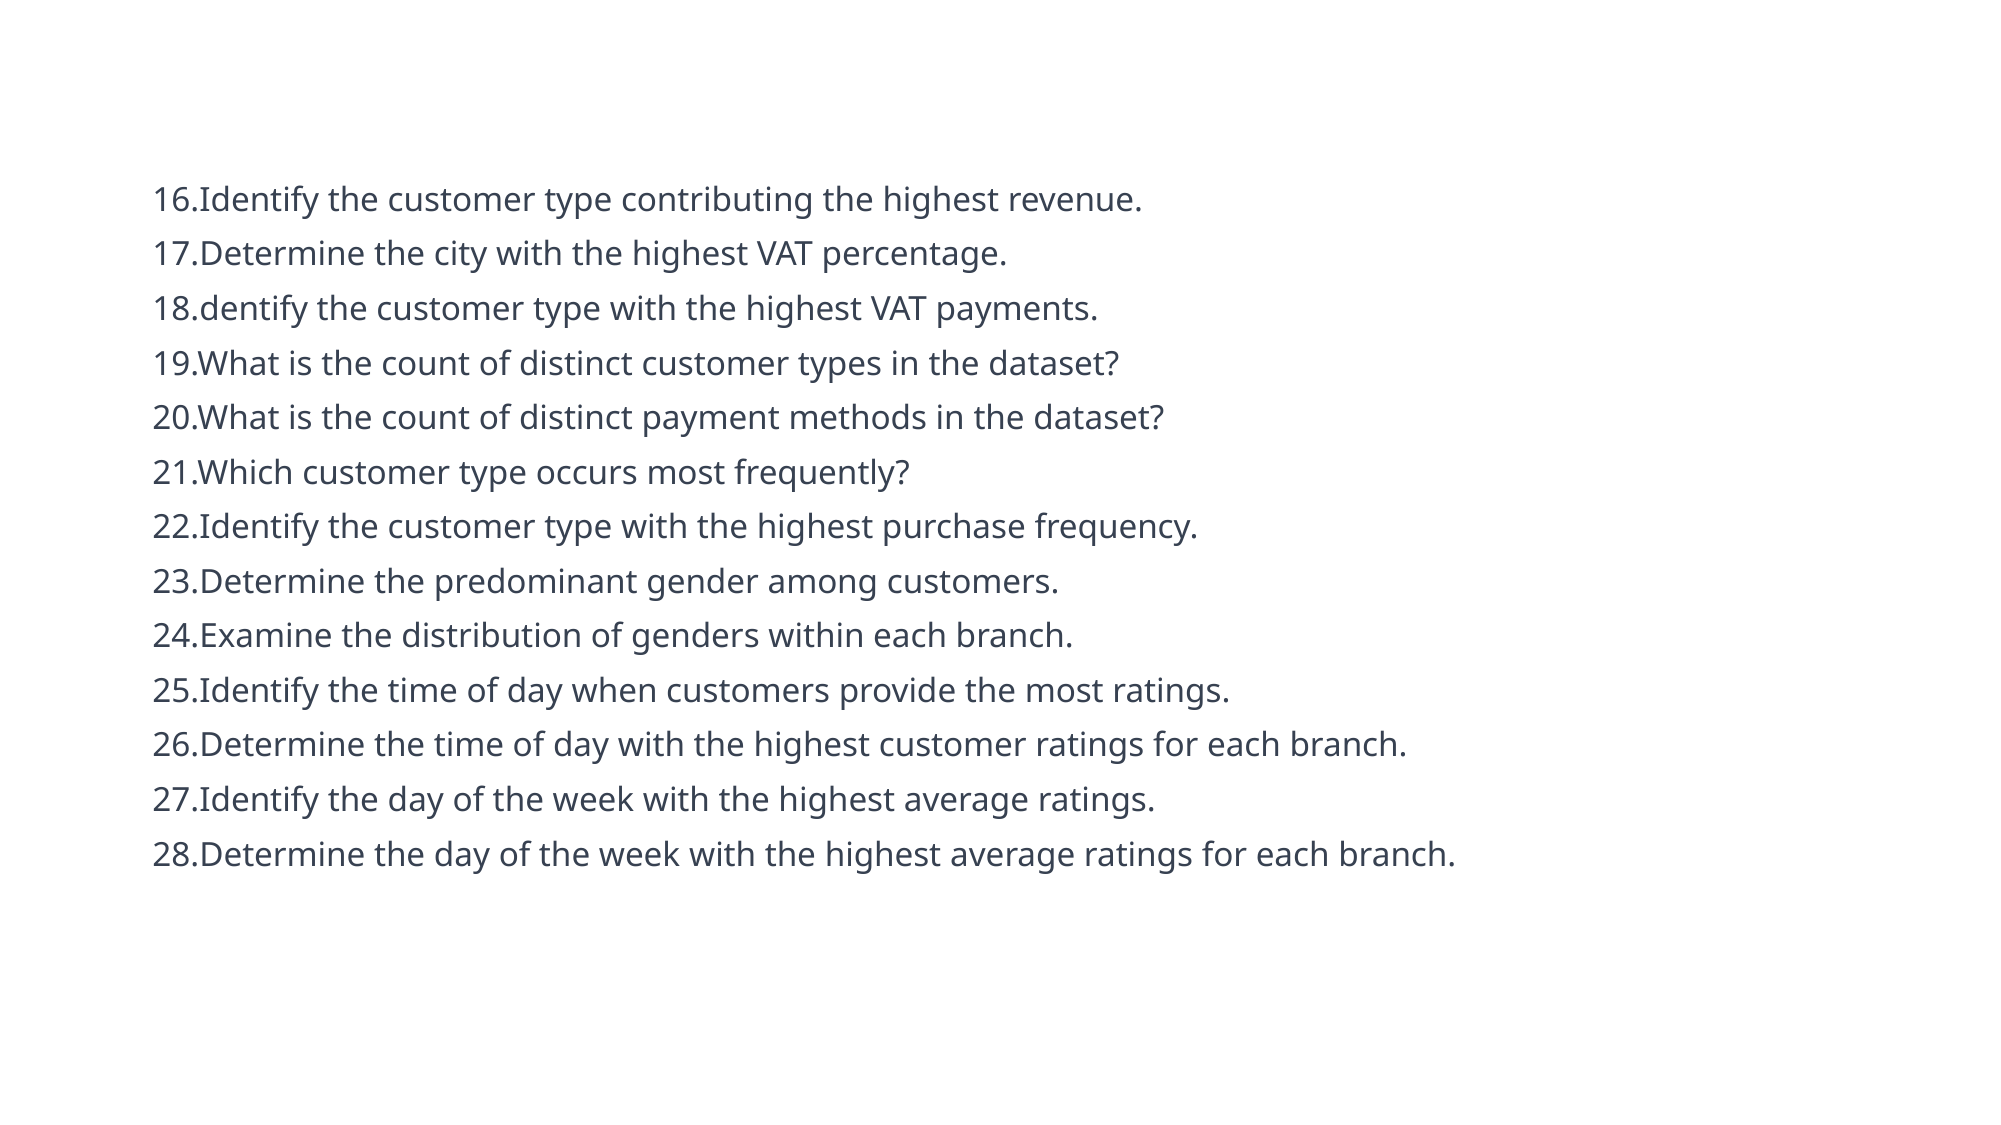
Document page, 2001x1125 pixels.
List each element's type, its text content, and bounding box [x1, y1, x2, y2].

list 16.Identify the customer type contributing the highest revenue. 17.Determine the city with the highest VAT percentage. 18.dentify the customer type with the highest VAT payments. 19.What is the count of distinct customer types in the dataset? 20.What is the count of distinct payment methods in the dataset? 21.Which customer type occurs most frequently? 22.Identify the customer type with the highest purchase frequency. 23.Determine the predominant gender among customers. 24.Examine the distribution of genders within each branch. 25.Identify the time of day when customers provide the most ratings. 26.Determine the time of day with the highest customer ratings for each branch. 27.Identify the day of the week with the highest average ratings. 28.Determine the day of the week with the highest average ratings for each branch. [137, 174, 1863, 1014]
